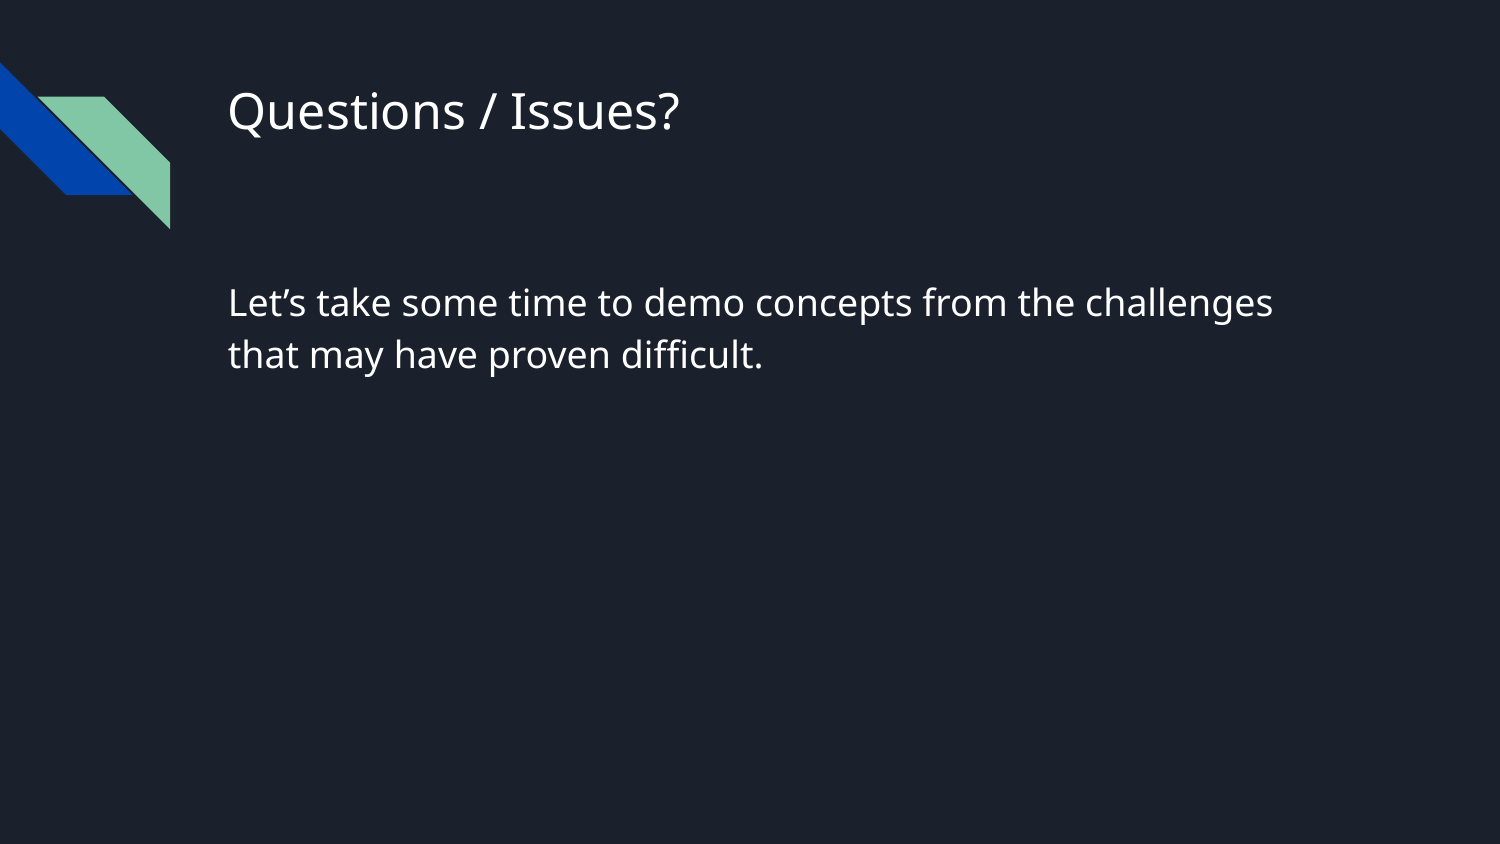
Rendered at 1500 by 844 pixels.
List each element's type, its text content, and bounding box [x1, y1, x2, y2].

list Let’s take some time to demo concepts from the challenges that may have proven difficult. [212, 257, 1368, 735]
title Questions / Issues? [212, 64, 1368, 215]
